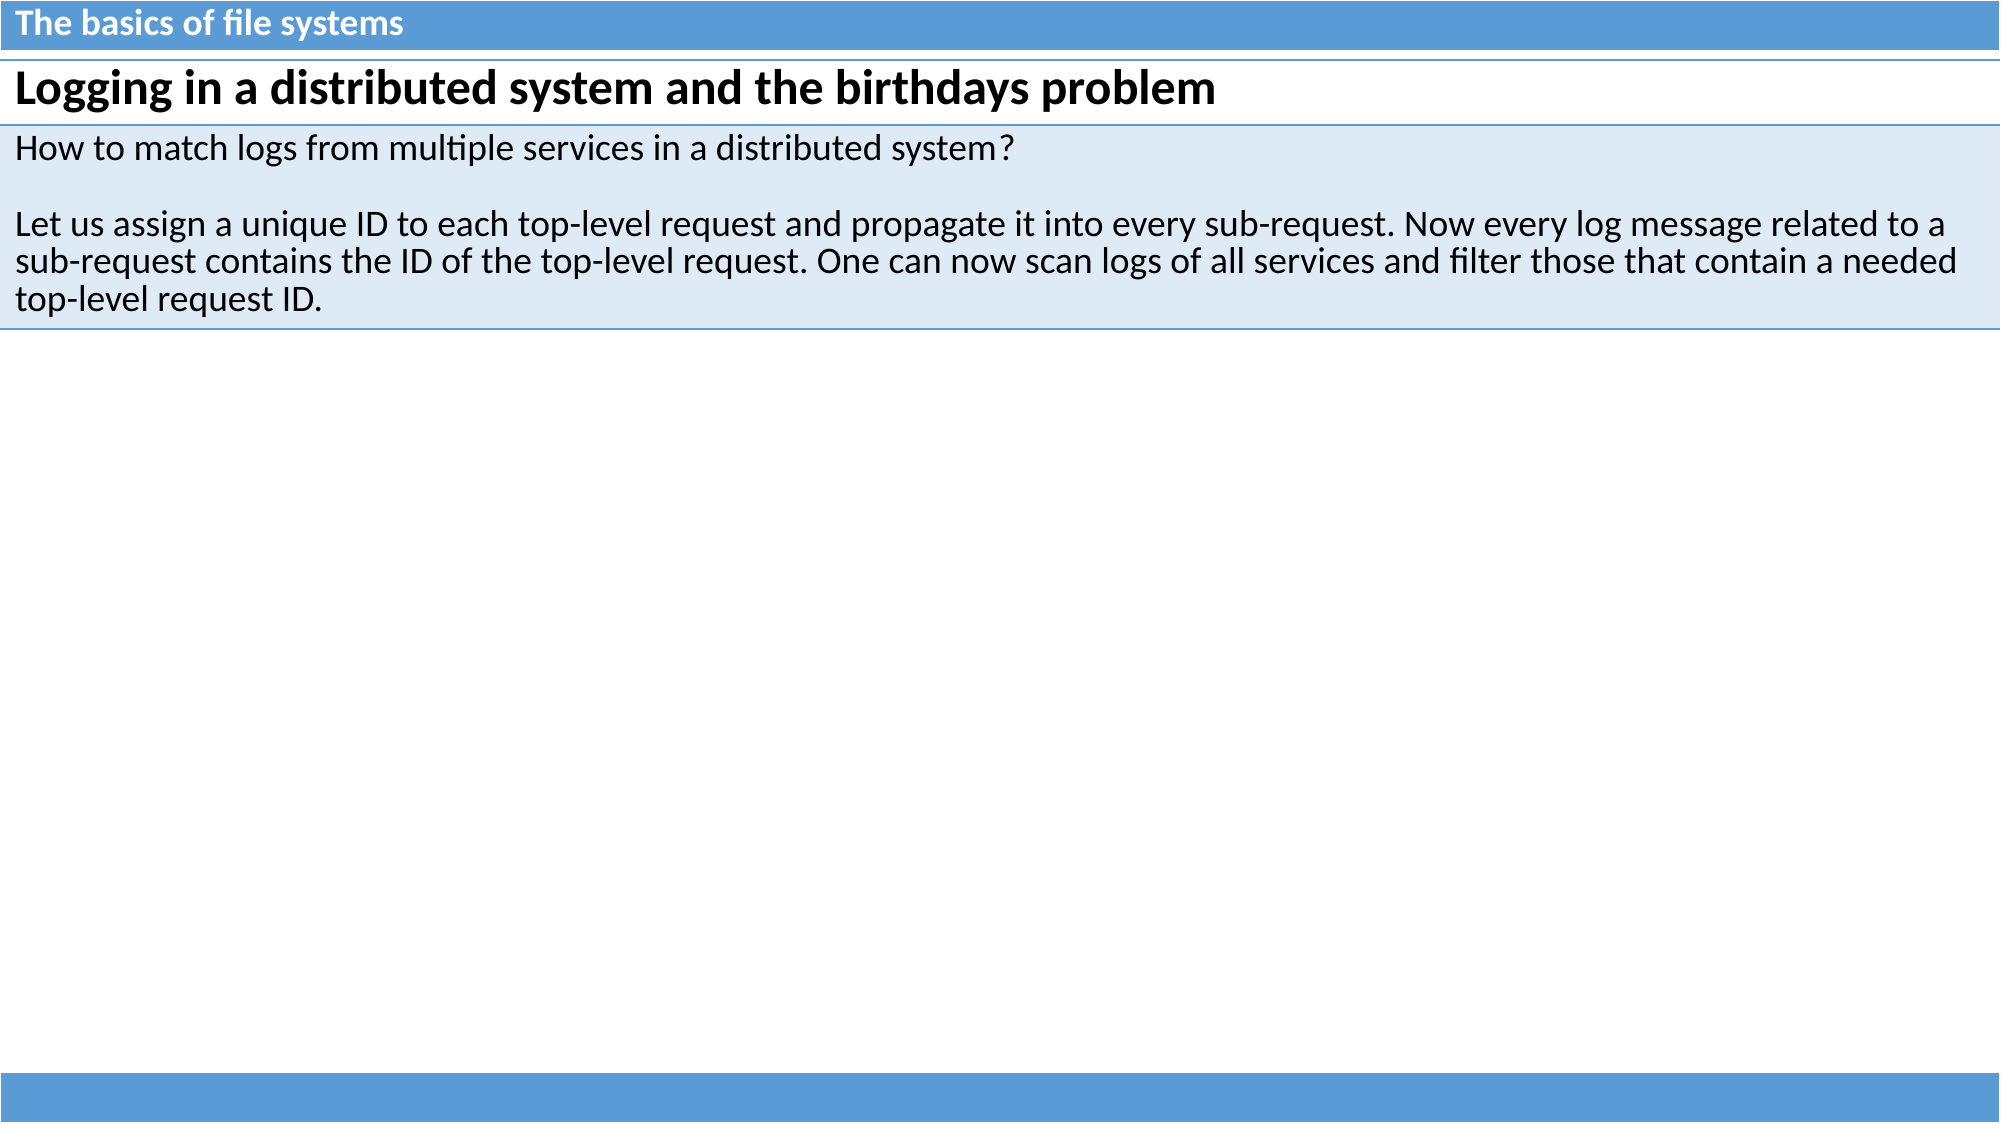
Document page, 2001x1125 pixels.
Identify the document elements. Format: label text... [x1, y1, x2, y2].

table_header [1, 1073, 1999, 1122]
table_cell How to match logs from multiple services in a distributed system? Let us assign a unique ID to each top-level request and propagate it into every sub-request. Now every log message related to a sub-request contains the ID of the top-level request. One can now scan logs of all services and filter those that contain a needed top-level request ID. [0, 126, 2000, 328]
table_header The basics of file systems [1, 1, 1999, 50]
table_header Logging in a distributed system and the birthdays problem [0, 61, 2000, 124]
